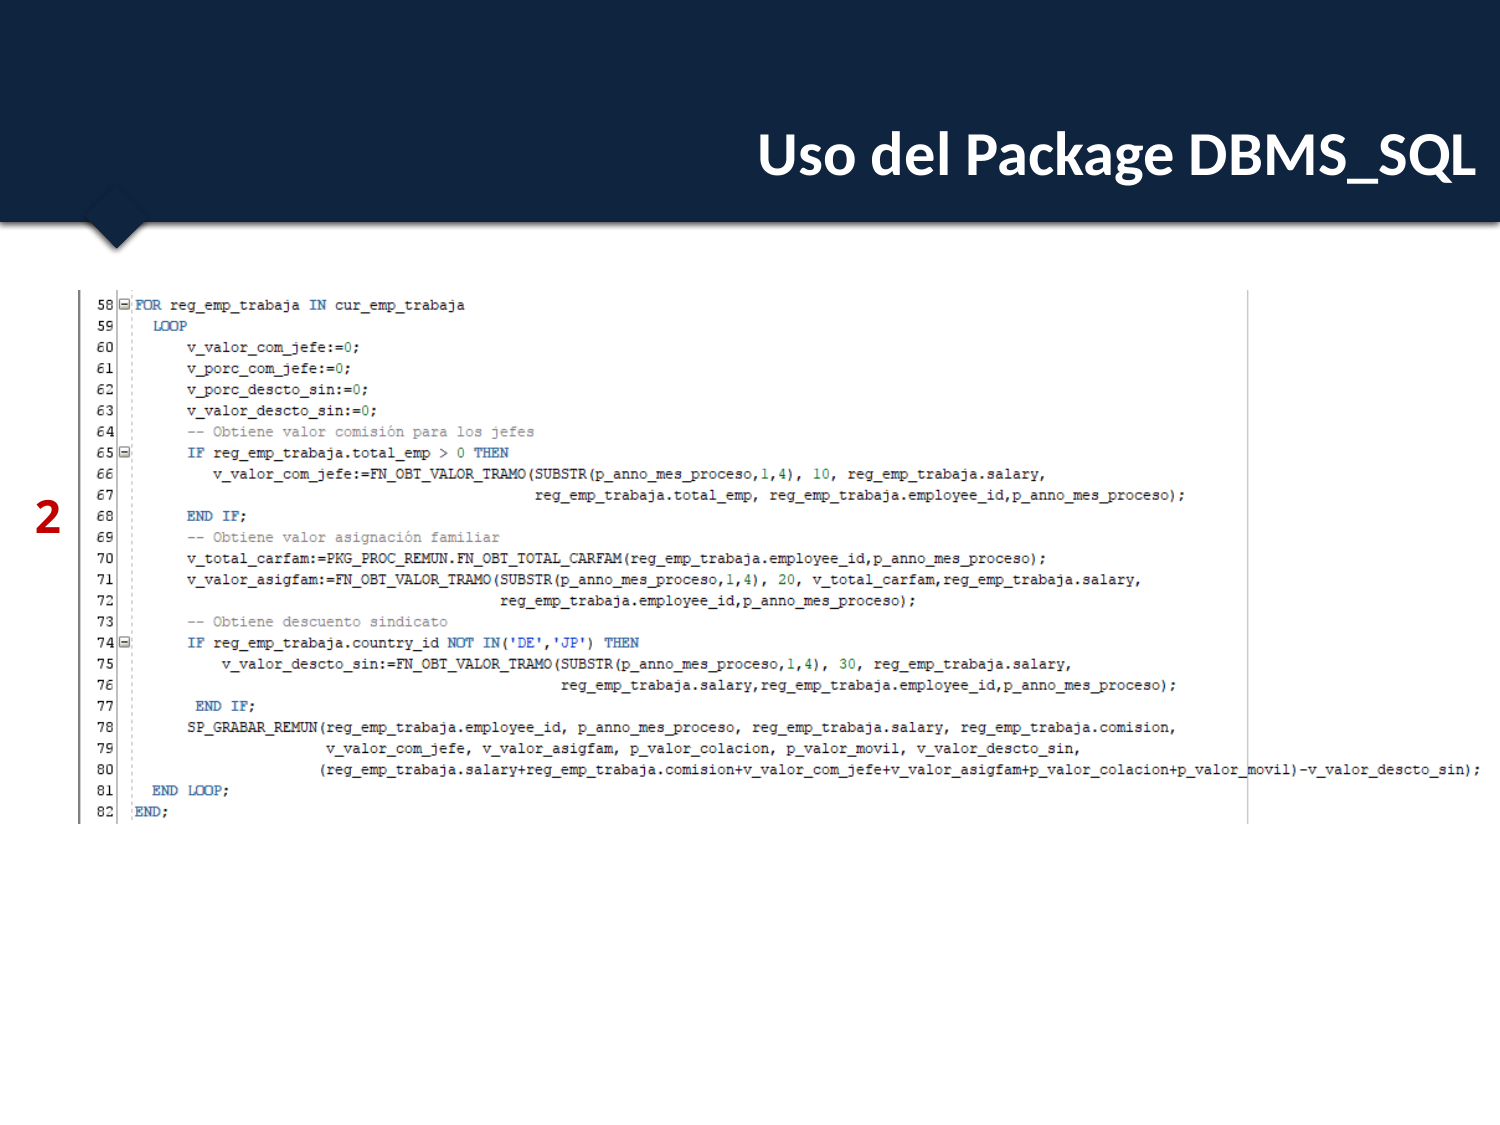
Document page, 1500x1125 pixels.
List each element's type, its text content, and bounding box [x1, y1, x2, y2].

picture [78, 290, 1483, 825]
text_box 2 [17, 479, 72, 550]
title Uso del Package DBMS_SQL [53, 31, 1494, 271]
